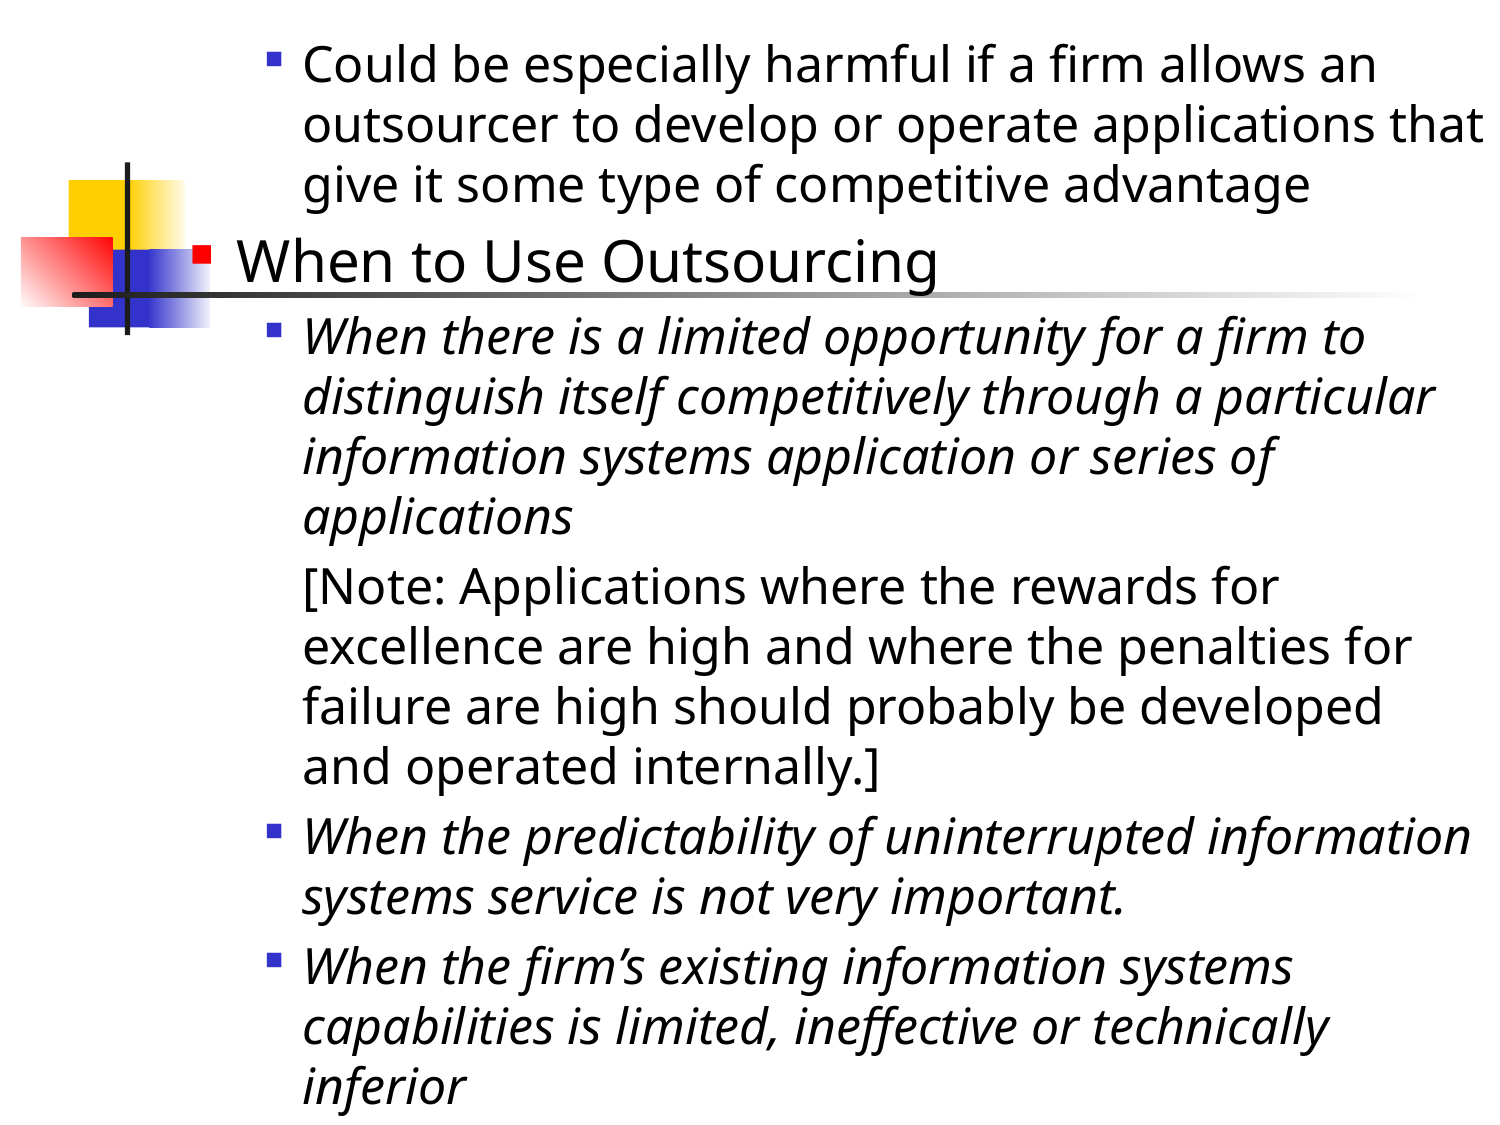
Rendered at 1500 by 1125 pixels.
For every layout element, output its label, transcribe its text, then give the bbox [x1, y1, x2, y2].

list Could be especially harmful if a firm allows an outsourcer to develop or operate applications that give it some type of competitive advantage When to Use Outsourcing When there is a limited opportunity for a firm to distinguish itself competitively through a particular information systems application or series of applications [Note: Applications where the rewards for excellence are high and where the penalties for failure are high should probably be developed and operated internally.] When the predictability of uninterrupted information systems service is not very important. When the firm’s existing information systems capabilities is limited, ineffective or technically inferior [99, 24, 1500, 1125]
